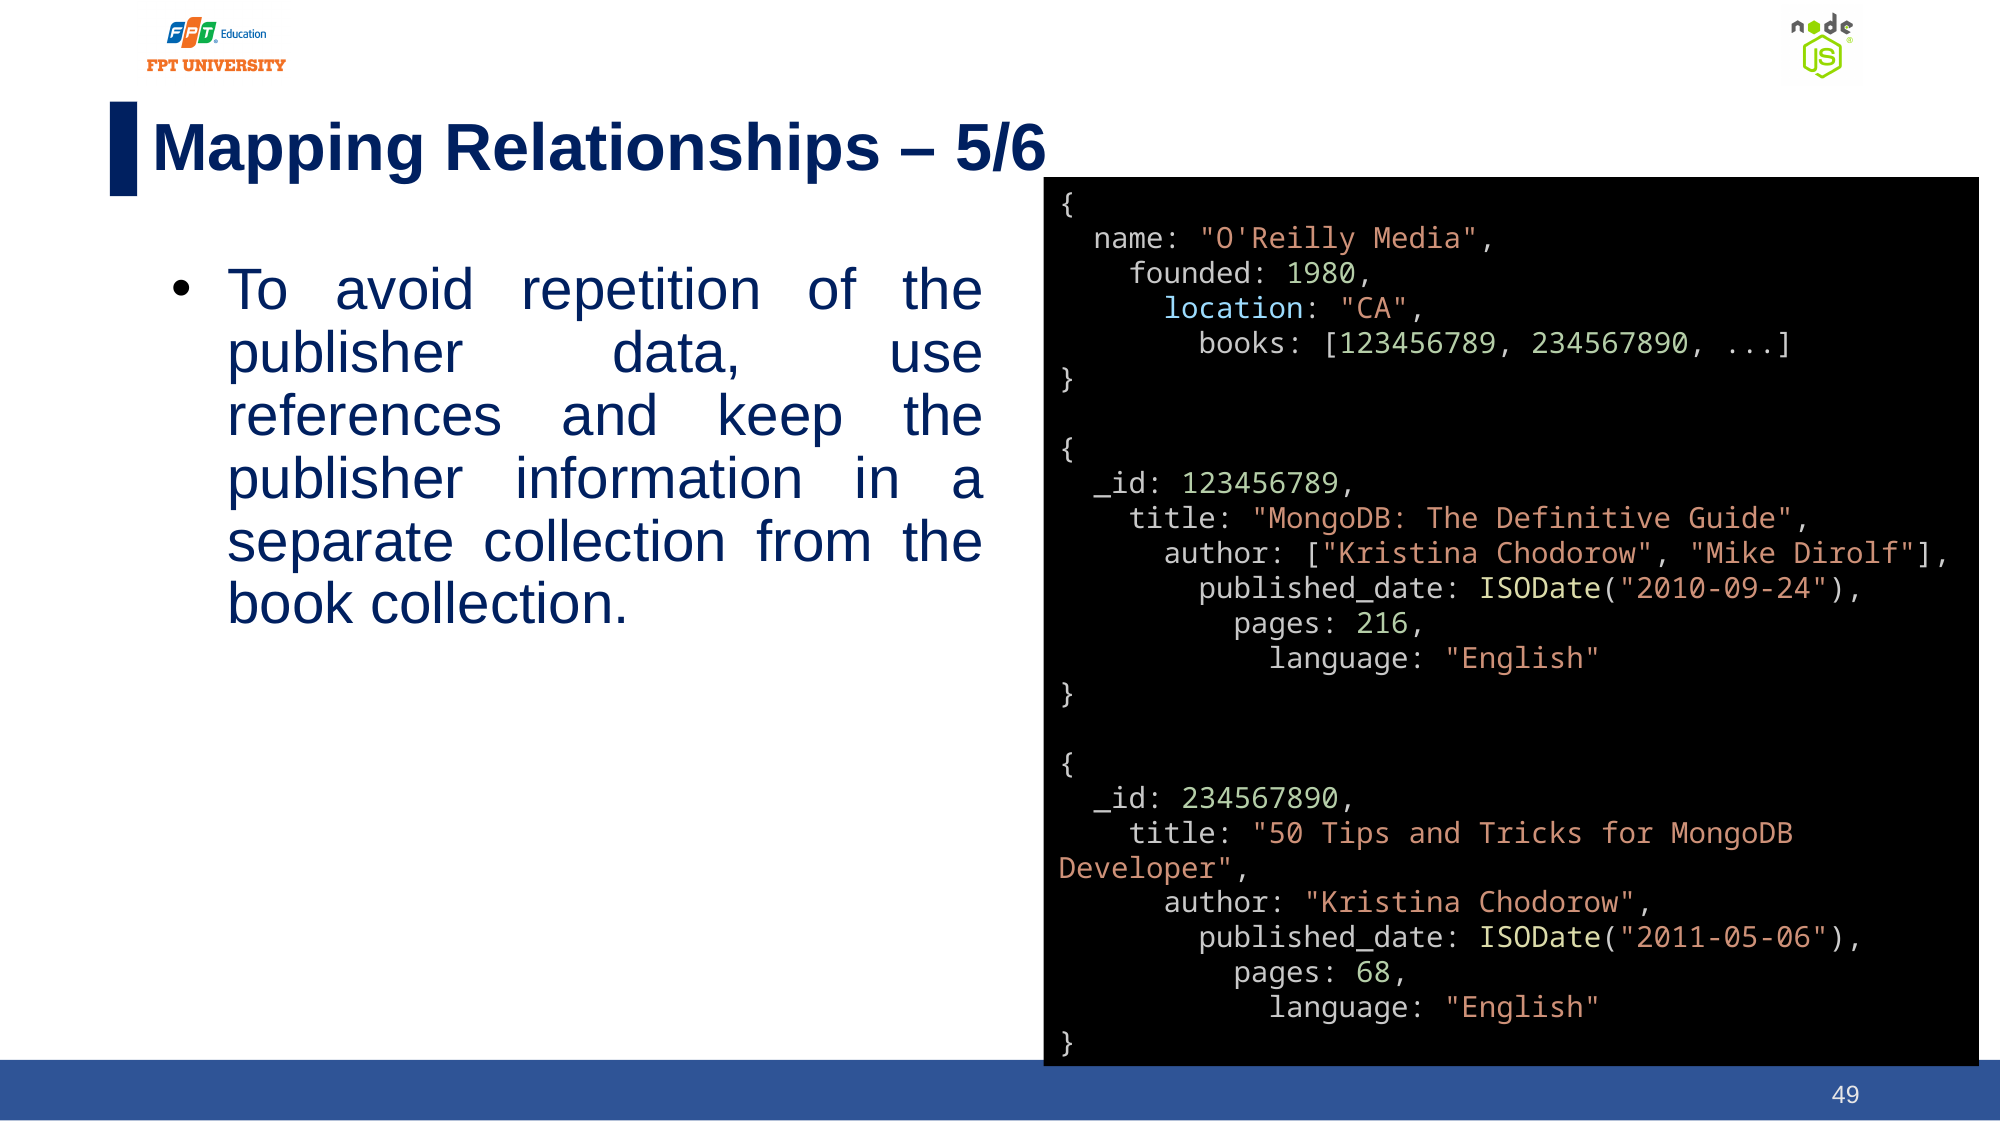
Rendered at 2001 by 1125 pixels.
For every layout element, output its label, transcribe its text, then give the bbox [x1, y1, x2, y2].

picture [1781, 4, 1863, 86]
text_box { name: "O'Reilly Media", founded: 1980, location: "CA", books: [123456789, 234567890, ...] } { _id: 123456789, title: "MongoDB: The Definitive Guide", author: ["Kristina Chodorow", "Mike Dirolf"], published_date: ISODate("2010-09-24"), pages: 216, language: "English" } { _id: 234567890, title: "50 Tips and Tricks for MongoDB Developer", author: "Kristina Chodorow", published_date: ISODate("2011-05-06"), pages: 68, language: "English" } [1043, 177, 1979, 1067]
picture [137, 1, 291, 86]
slide_number ‹#› [1424, 1067, 1875, 1123]
list To avoid repetition of the publisher data, use references and keep the publisher information in a separate collection from the book collection. [137, 251, 1000, 966]
title Mapping Relationships – 5/6 [137, 101, 1650, 197]
